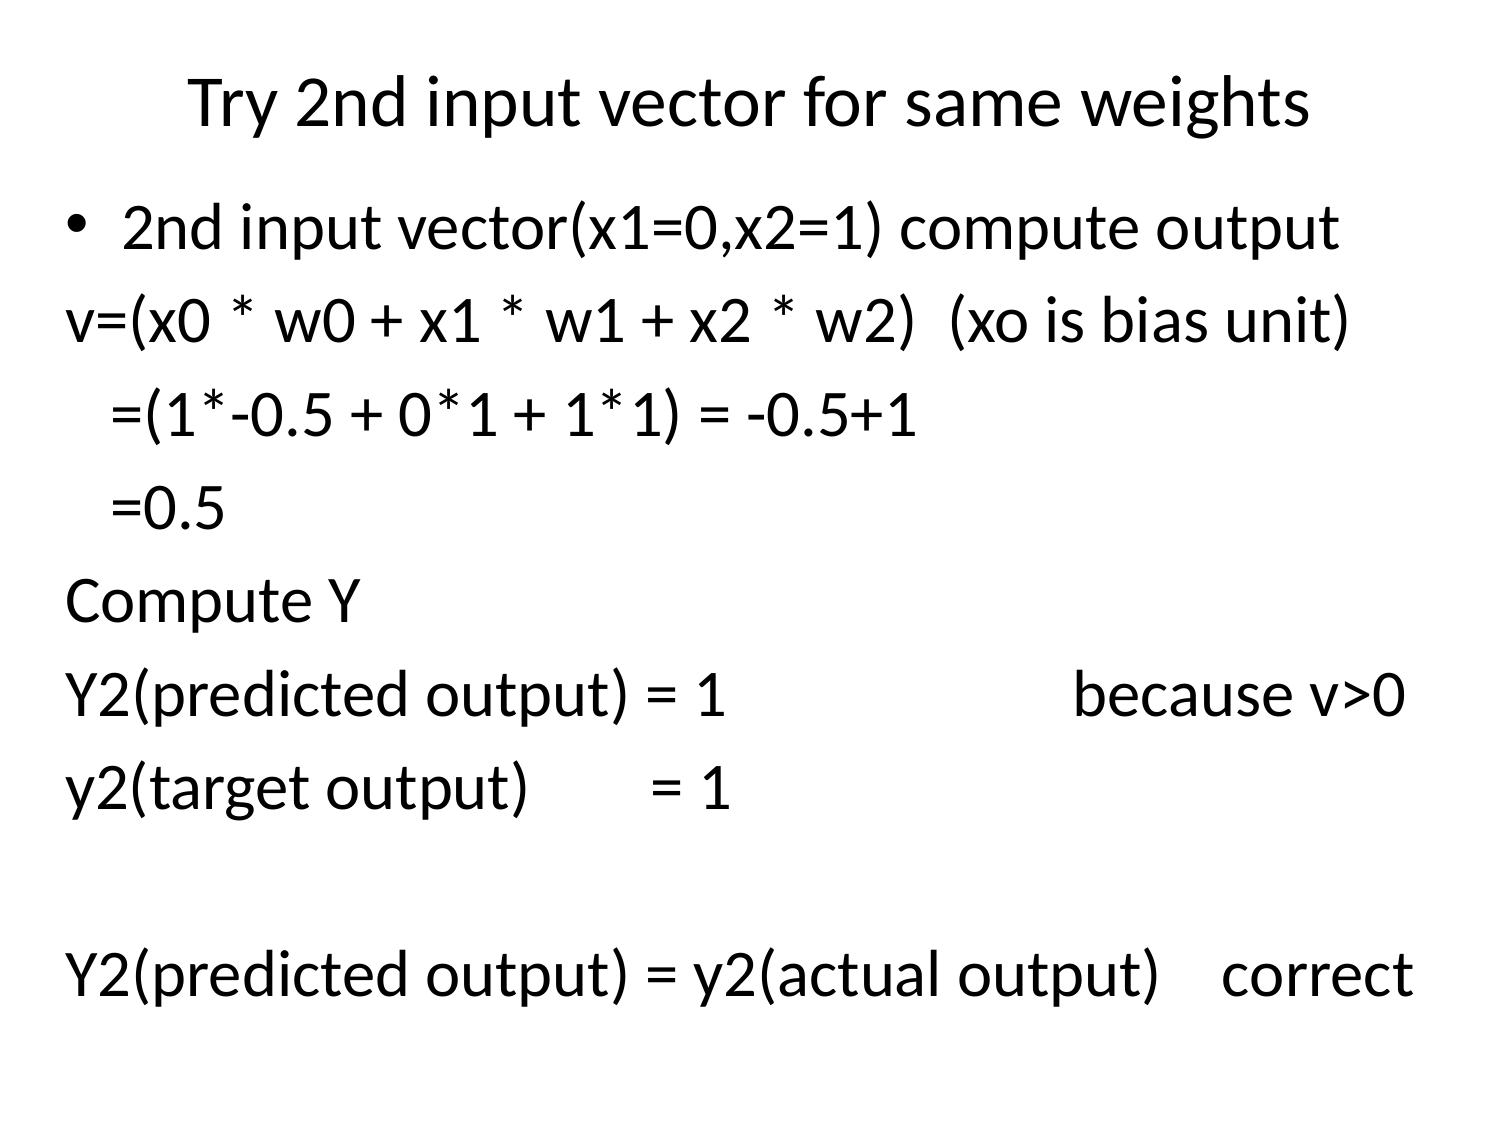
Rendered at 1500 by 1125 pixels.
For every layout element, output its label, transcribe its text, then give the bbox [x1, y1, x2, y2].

title Try 2nd input vector for same weights [75, 45, 1425, 150]
list 2nd input vector(x1=0,x2=1) compute output v=(x0 * w0 + x1 * w1 + x2 * w2) (xo is bias unit) =(1*-0.5 + 0*1 + 1*1) = -0.5+1 =0.5 Compute Y Y2(predicted output) = 1 because v>0 y2(target output) = 1 Y2(predicted output) = y2(actual output) correct [50, 174, 1450, 1075]
